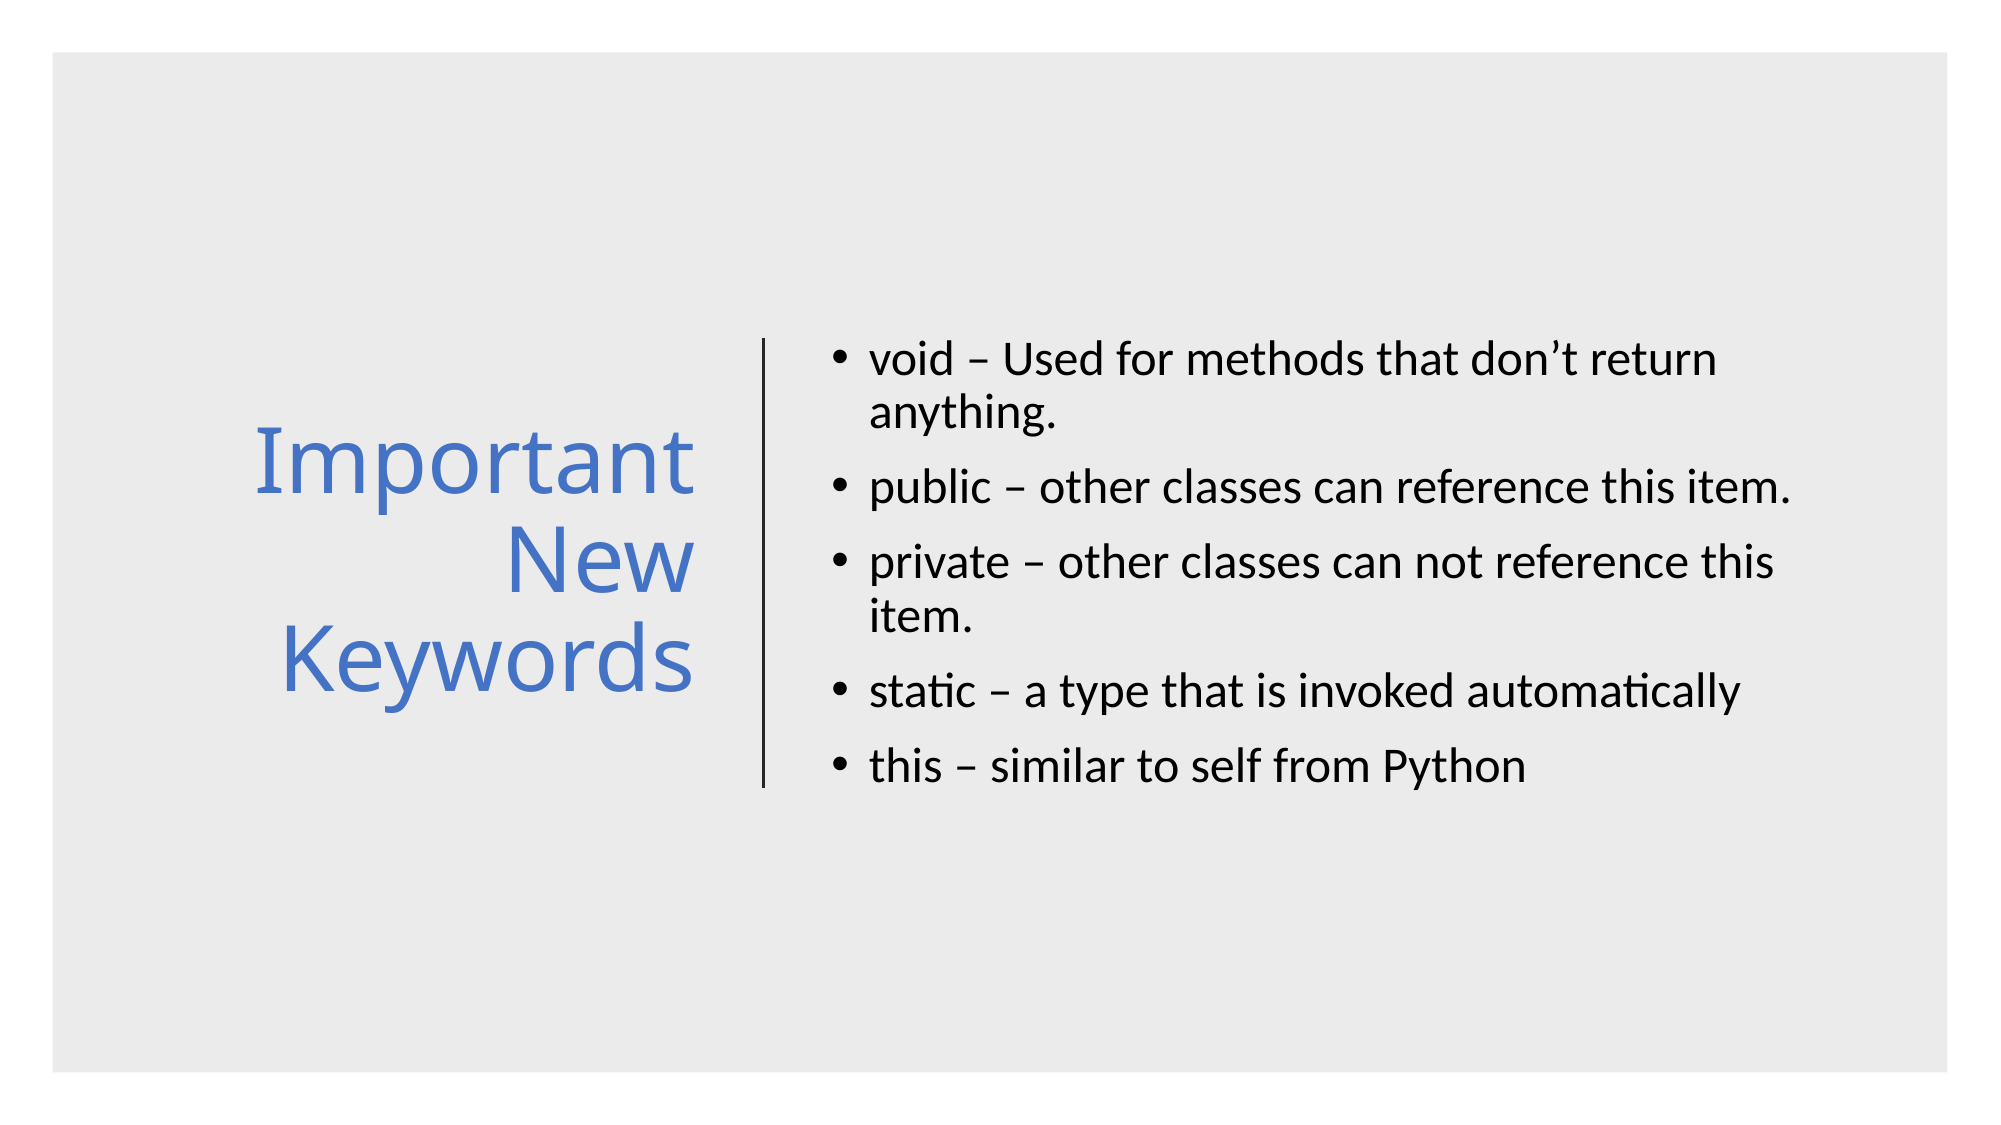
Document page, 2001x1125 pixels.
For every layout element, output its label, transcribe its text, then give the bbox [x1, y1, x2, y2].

list void – Used for methods that don’t return anything. public – other classes can reference this item. private – other classes can not reference this item. static – a type that is invoked automatically this – similar to self from Python [816, 158, 1863, 967]
text_box [52, 51, 1948, 1073]
title Important New Keywords [137, 158, 711, 967]
